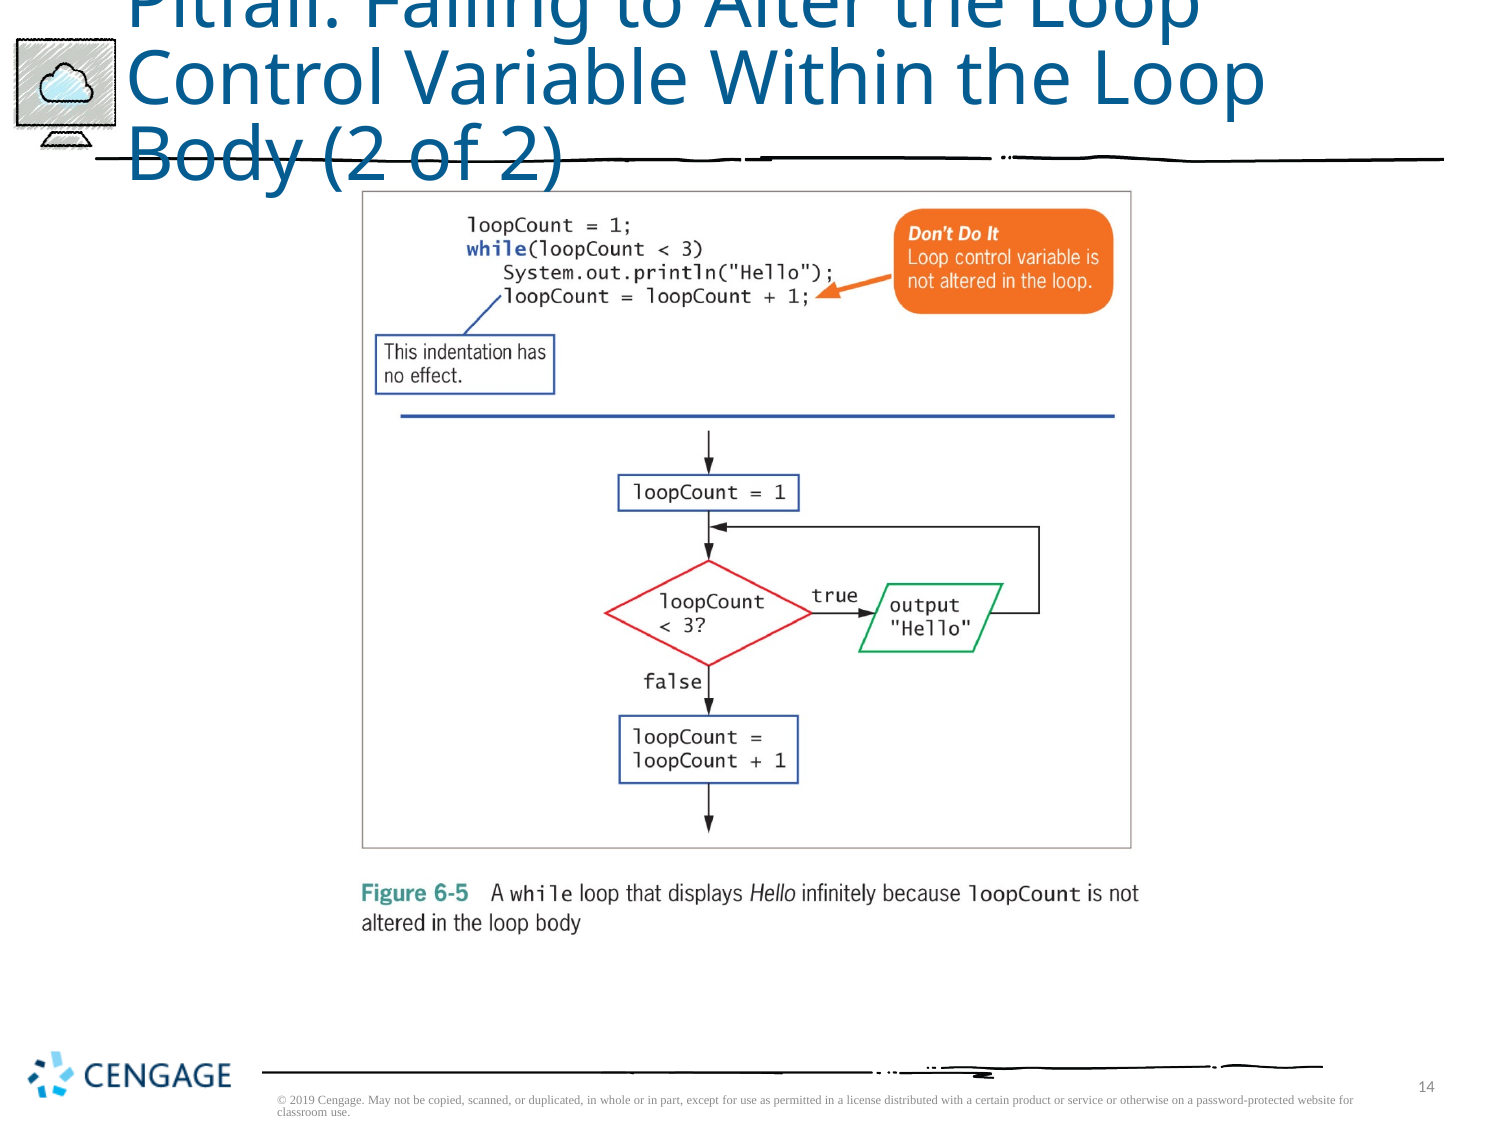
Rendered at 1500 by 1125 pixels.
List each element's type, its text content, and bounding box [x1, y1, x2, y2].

picture [13, 36, 117, 151]
picture [7, 1037, 244, 1111]
footer © 2019 Cengage. May not be copied, scanned, or duplicated, in whole or in part, except for use as permitted in a license distributed with a certain product or service or otherwise on a password-protected website for classroom use. [262, 1079, 1375, 1120]
title Pitfall: Failing to Alter the Loop Control Variable Within the Loop Body (2 of 2) [125, 34, 1442, 129]
picture [262, 1064, 1323, 1079]
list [359, 188, 1141, 937]
picture [95, 155, 1444, 163]
